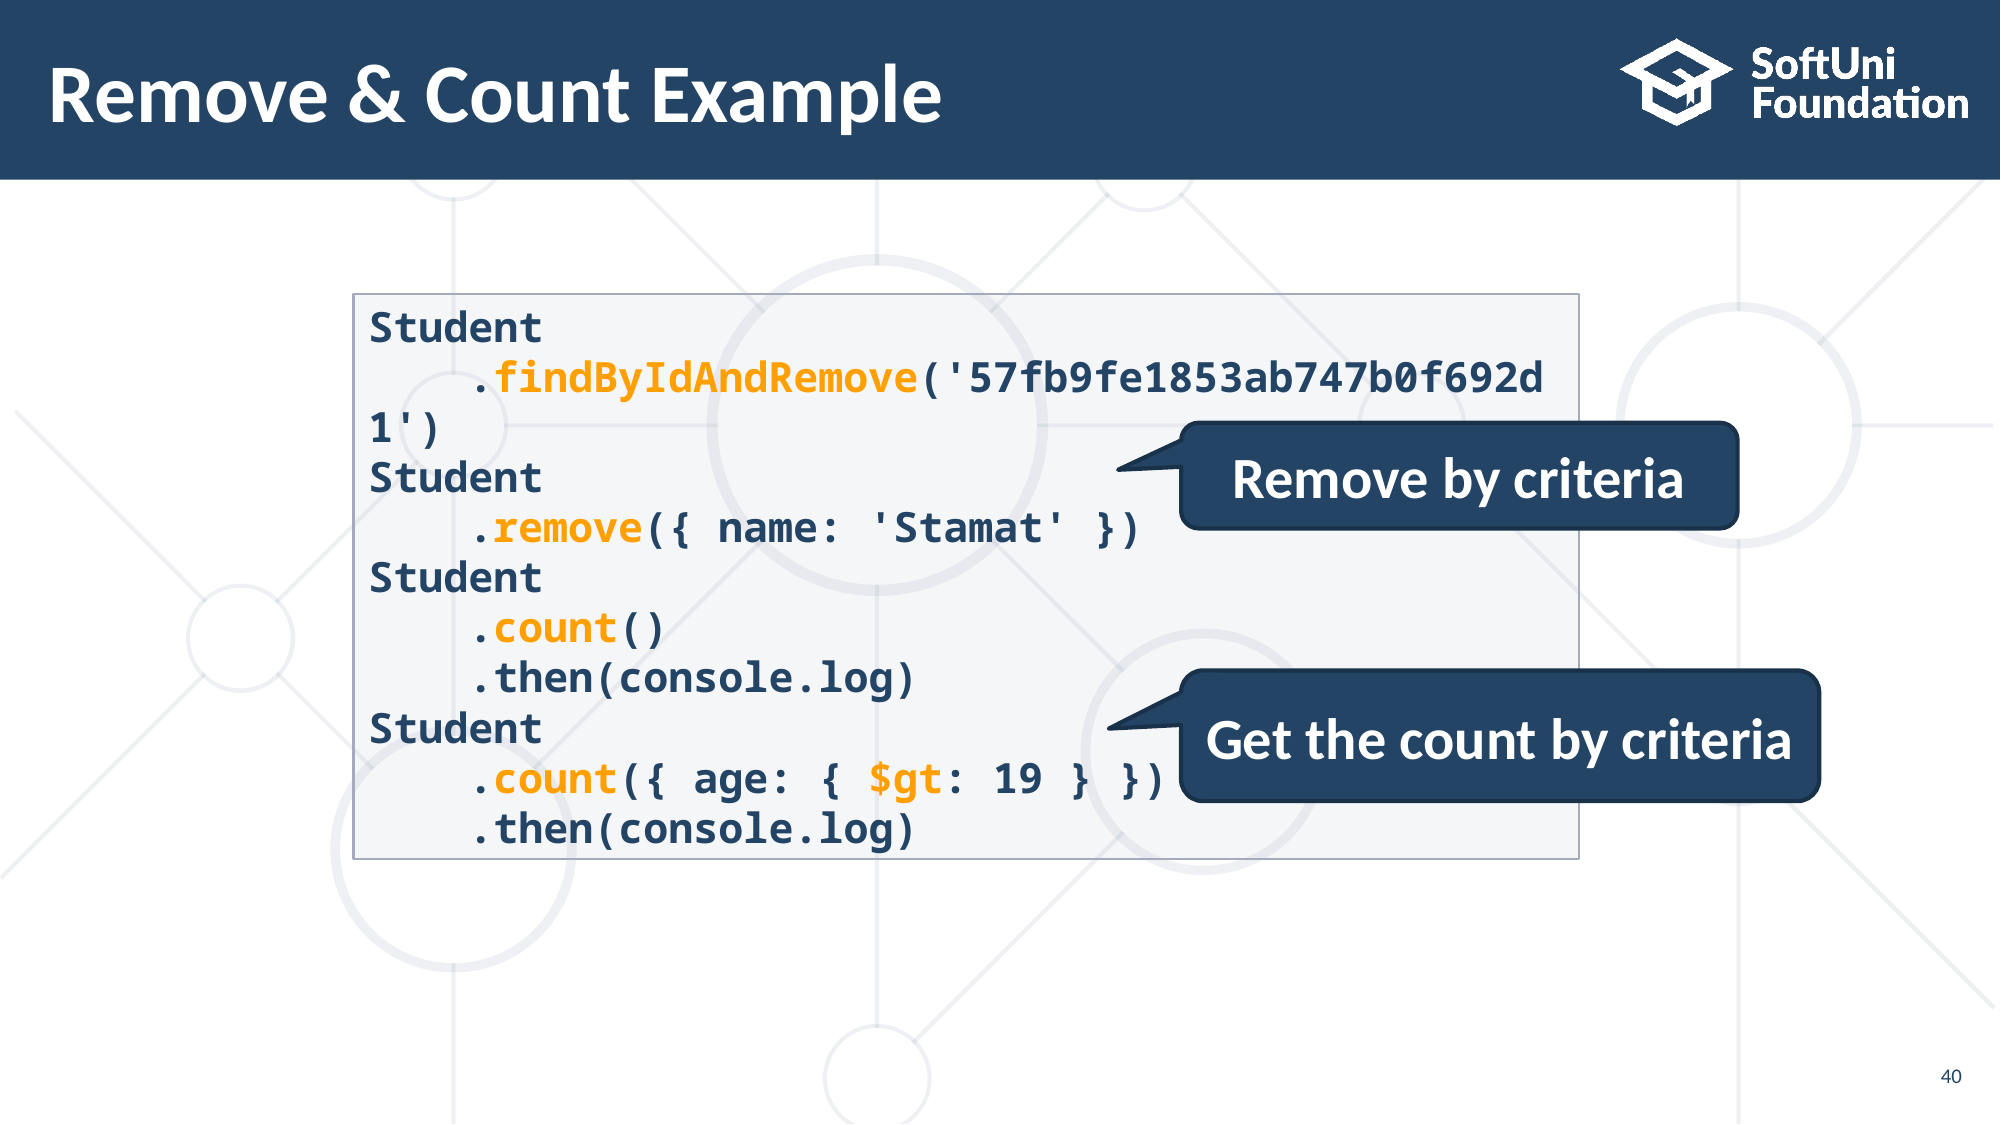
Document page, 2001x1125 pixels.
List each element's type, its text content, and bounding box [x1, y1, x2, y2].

slide_number 40 [1897, 1049, 1968, 1101]
picture [1619, 38, 1968, 126]
text_box Remove by criteria [1116, 420, 1740, 531]
text_box Student .findByIdAndRemove('57fb9fe1853ab747b0f692d1') Student .remove({ name: 'Stamat' }) Student .count() .then(console.log) Student .count({ age: { $gt: 19 } }) .then(console.log) [353, 293, 1579, 859]
title Remove & Count Example [31, 16, 1591, 162]
text_box Get the count by criteria [1106, 668, 1822, 804]
